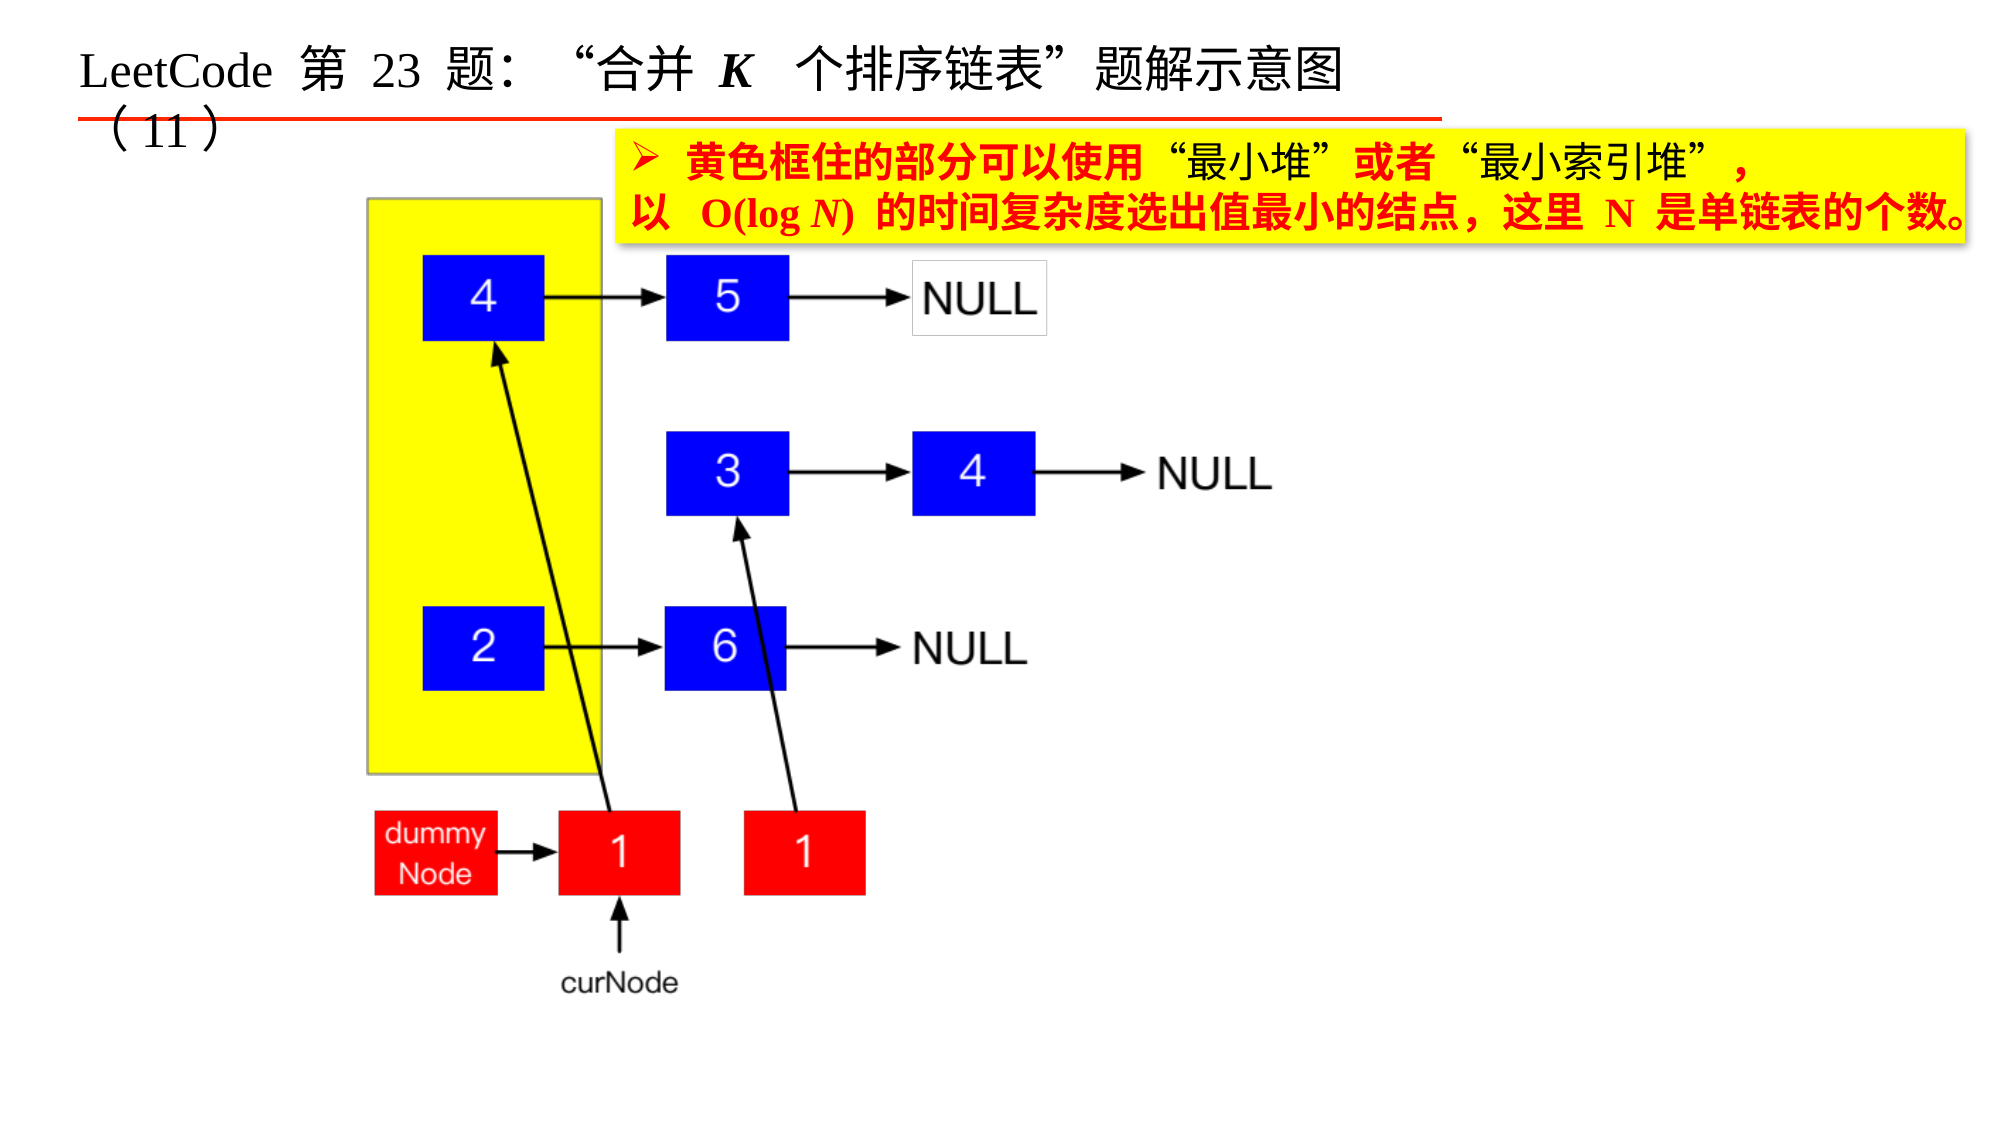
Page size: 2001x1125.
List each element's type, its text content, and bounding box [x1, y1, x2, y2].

text_box LeetCode 第 23 题：“合并 K 个排序链表”题解示意图（11） [64, 30, 1442, 166]
text_box 黄色框住的部分可以使用“最小堆”或者“最小索引堆”， 以 O(log N) 的时间复杂度选出值最小的结点，这里 N 是单链表的个数。 [615, 128, 1966, 244]
picture [365, 196, 1279, 1012]
